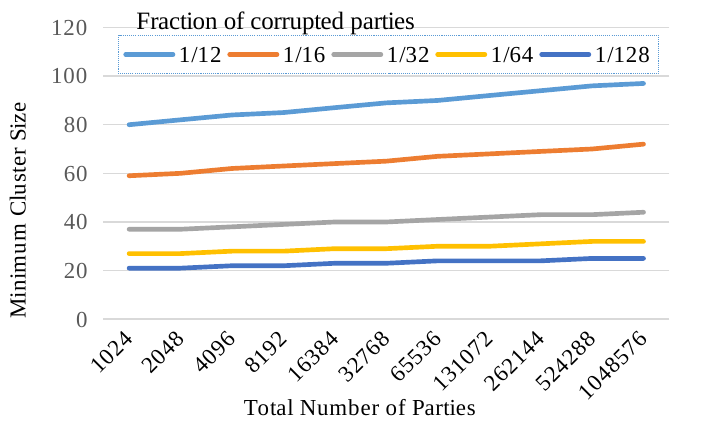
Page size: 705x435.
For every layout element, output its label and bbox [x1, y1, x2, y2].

chart [0, 0, 686, 428]
